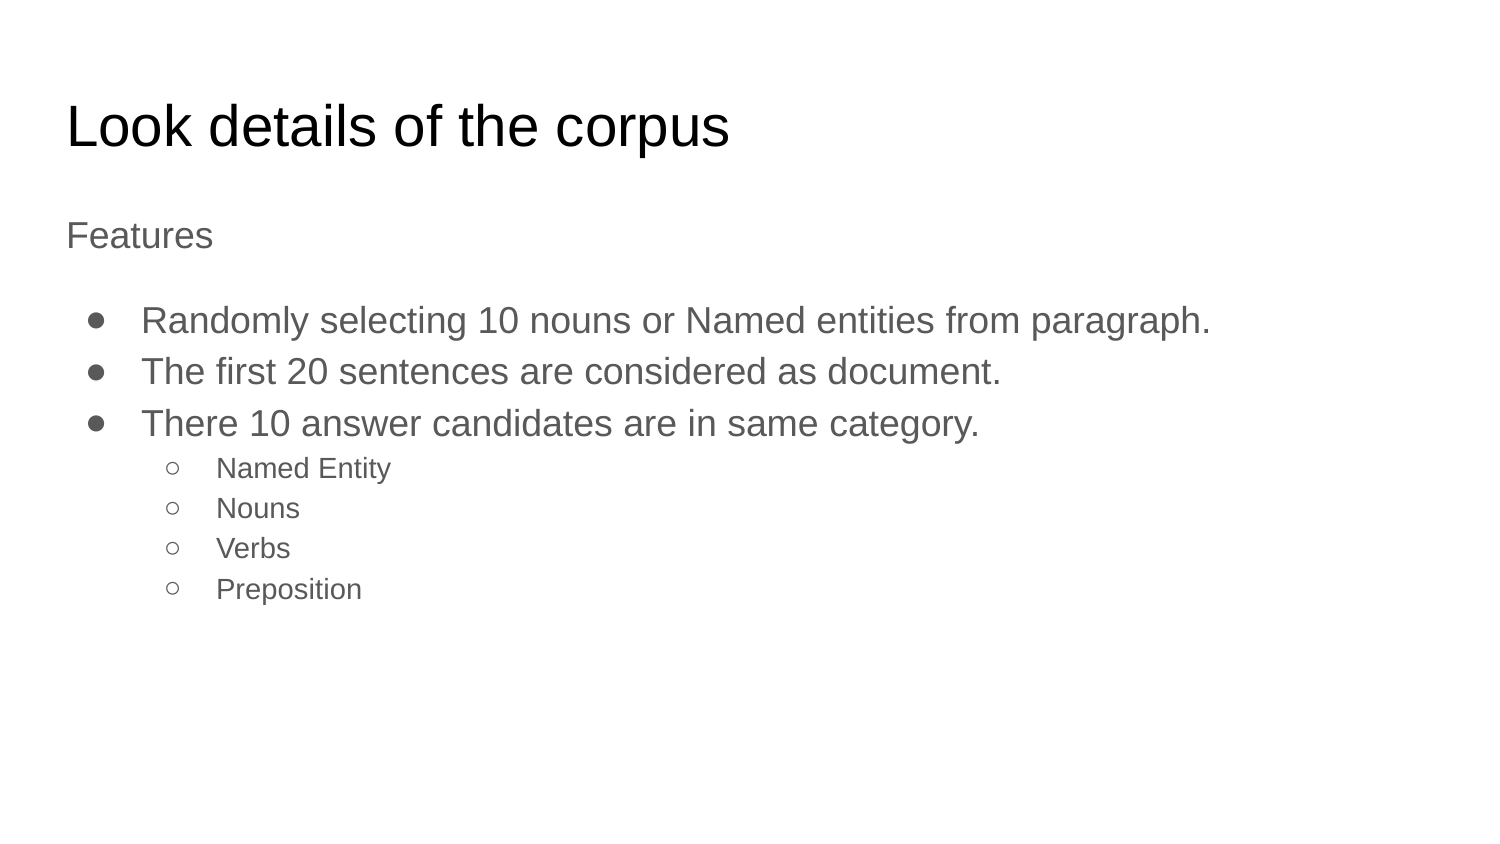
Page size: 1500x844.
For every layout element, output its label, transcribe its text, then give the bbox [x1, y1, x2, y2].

title Look details of the corpus [51, 72, 1449, 167]
list Features Randomly selecting 10 nouns or Named entities from paragraph. The first 20 sentences are considered as document. There 10 answer candidates are in same category. Named Entity Nouns Verbs Preposition [51, 189, 1449, 750]
